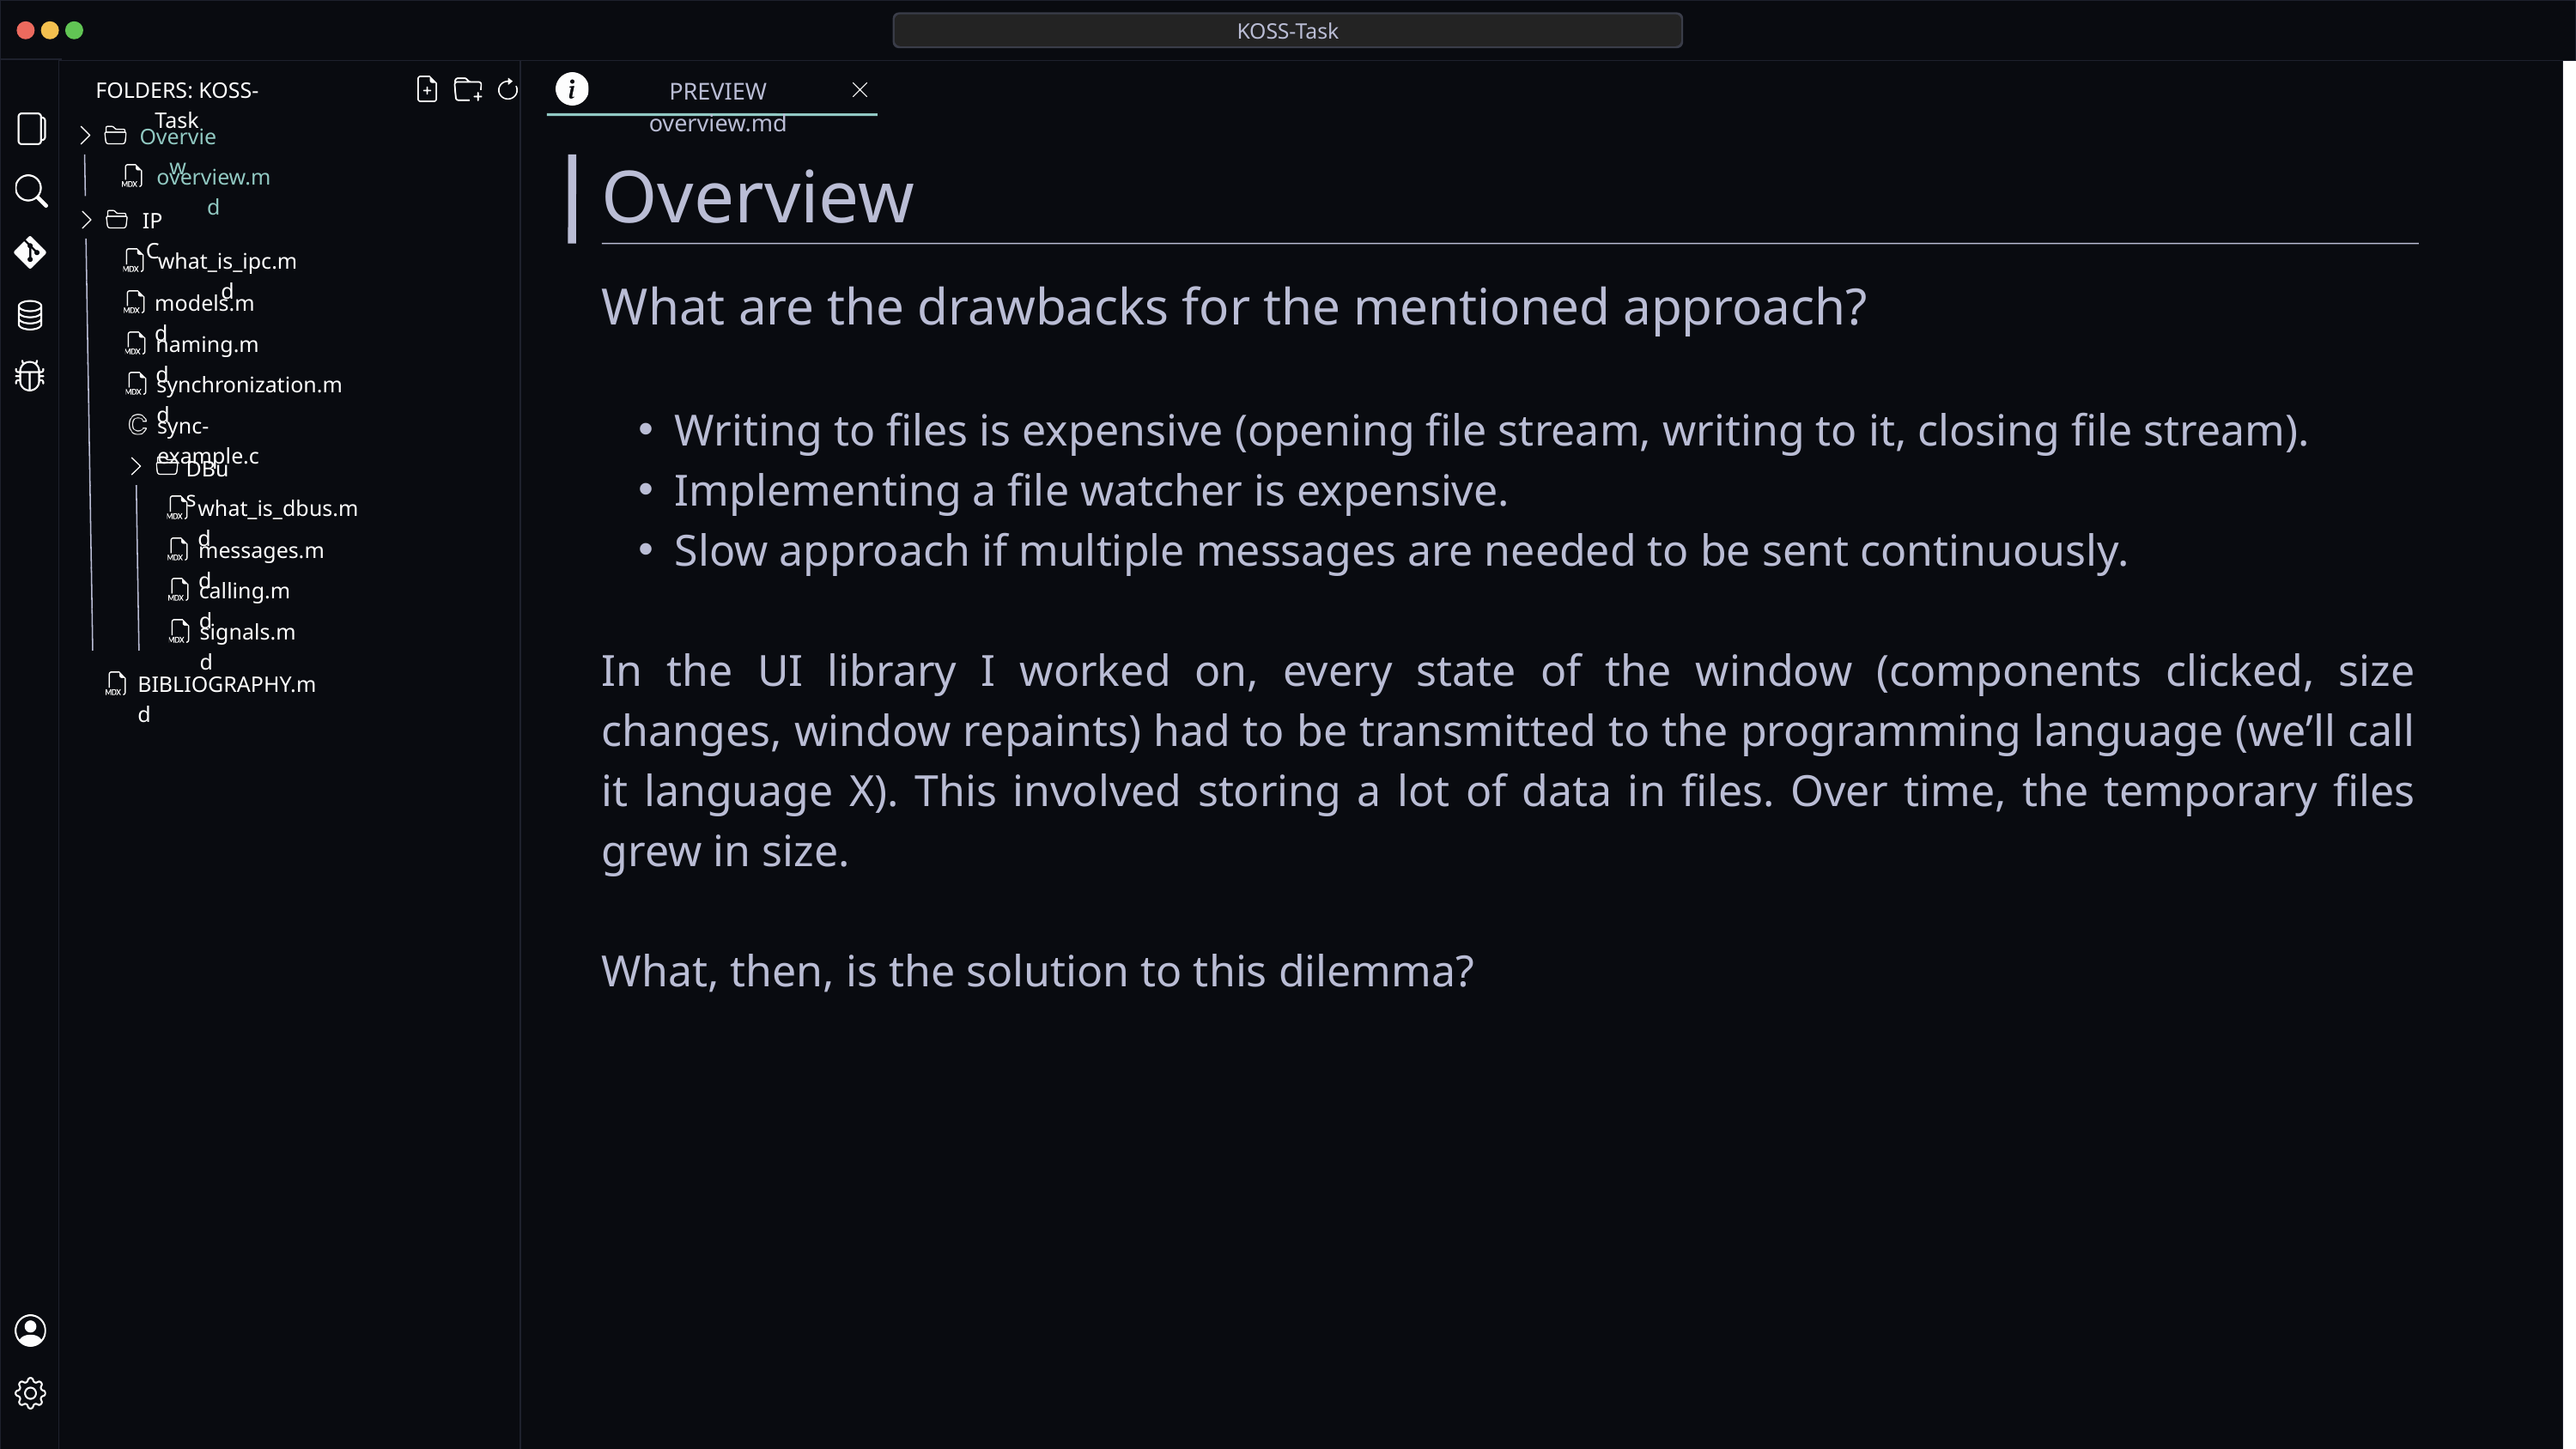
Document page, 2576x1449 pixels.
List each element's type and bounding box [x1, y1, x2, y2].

text_box [64, 21, 84, 39]
text_box [58, 60, 516, 1449]
text_box [894, 14, 1682, 47]
text_box [14, 23, 86, 46]
text_box [0, 58, 59, 1449]
text_box [519, 60, 2563, 1449]
text_box [40, 21, 59, 39]
text_box [16, 21, 35, 39]
text_box [0, 0, 2576, 61]
